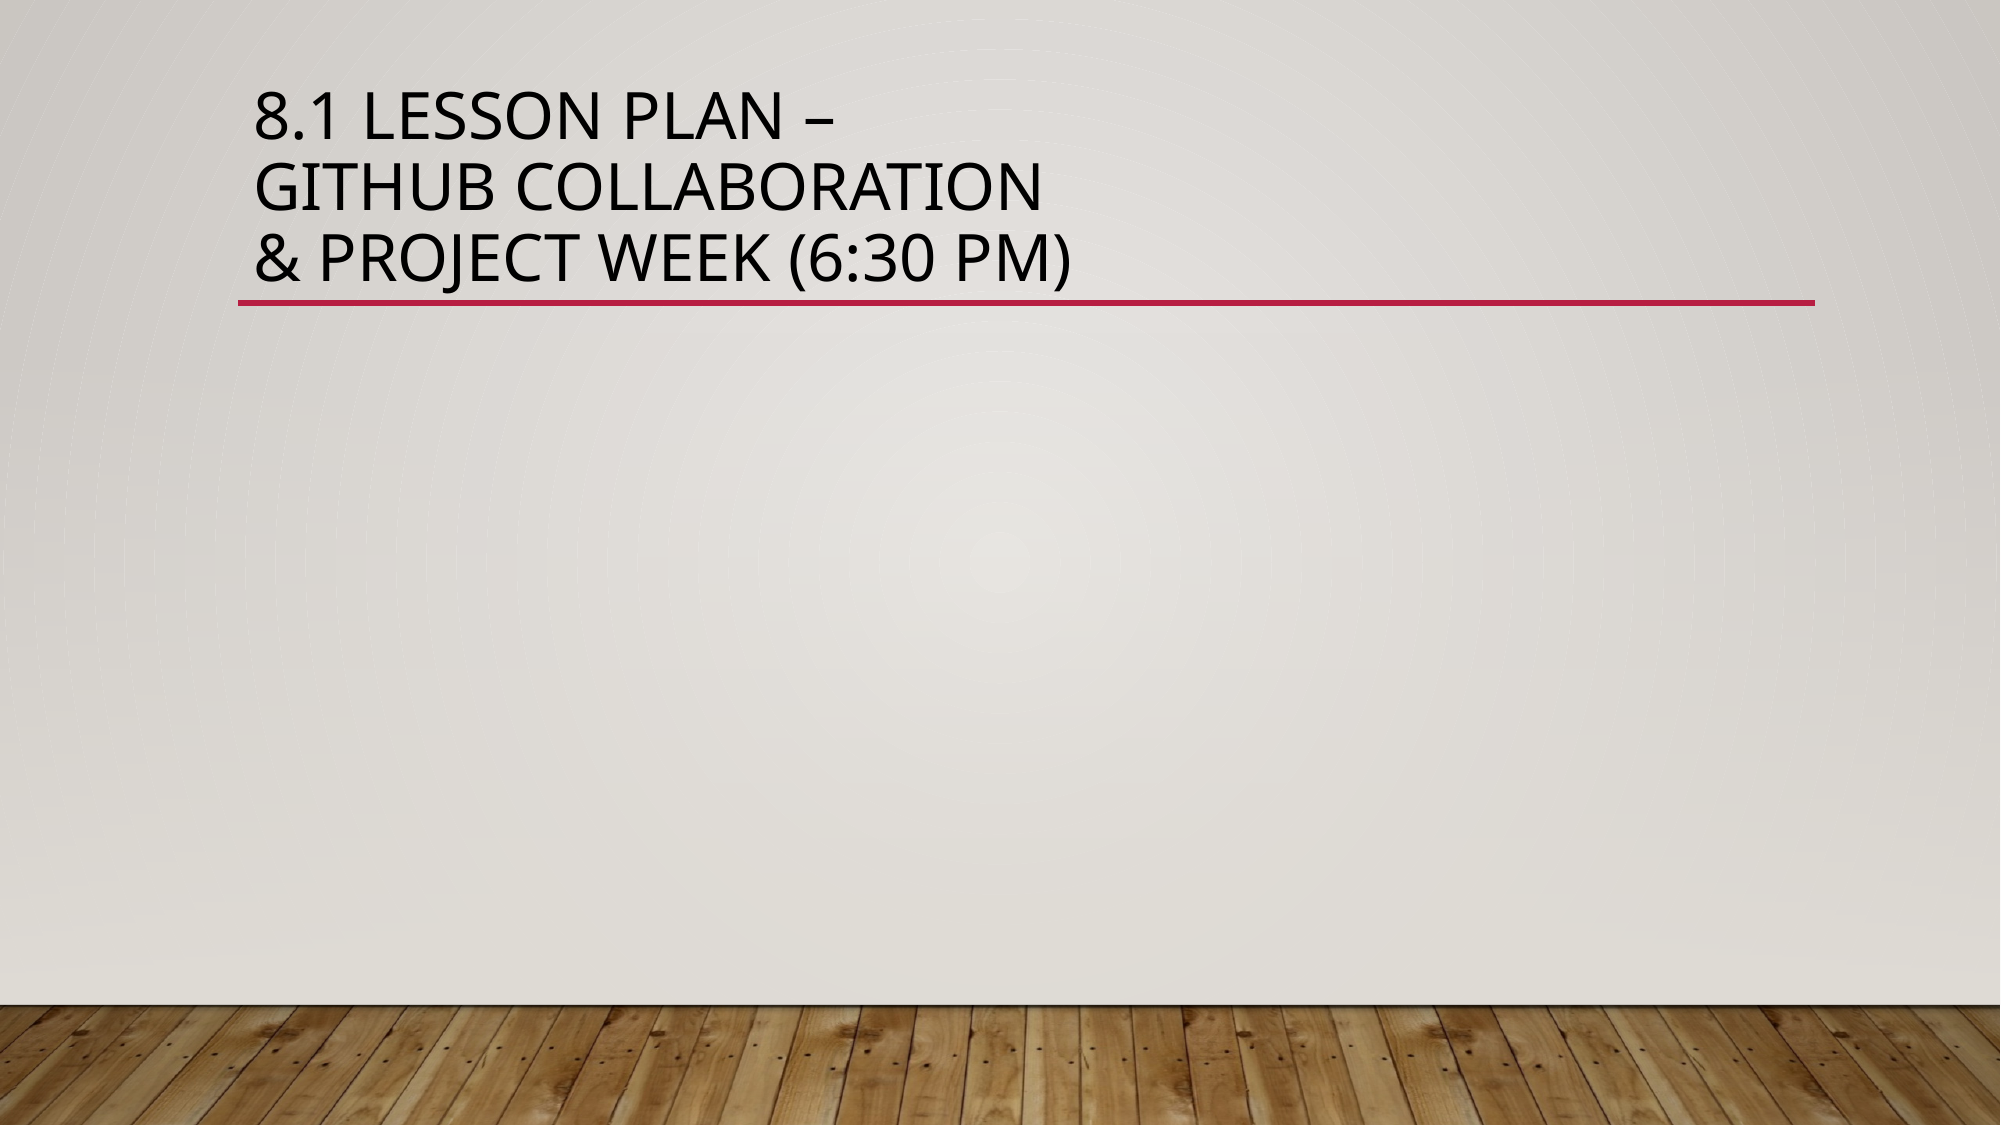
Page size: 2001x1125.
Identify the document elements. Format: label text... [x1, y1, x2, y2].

title 8.1 Lesson Plan – Github Collaboration & Project Week (6:30 PM) [238, 75, 1814, 300]
picture [0, 1005, 2000, 1125]
